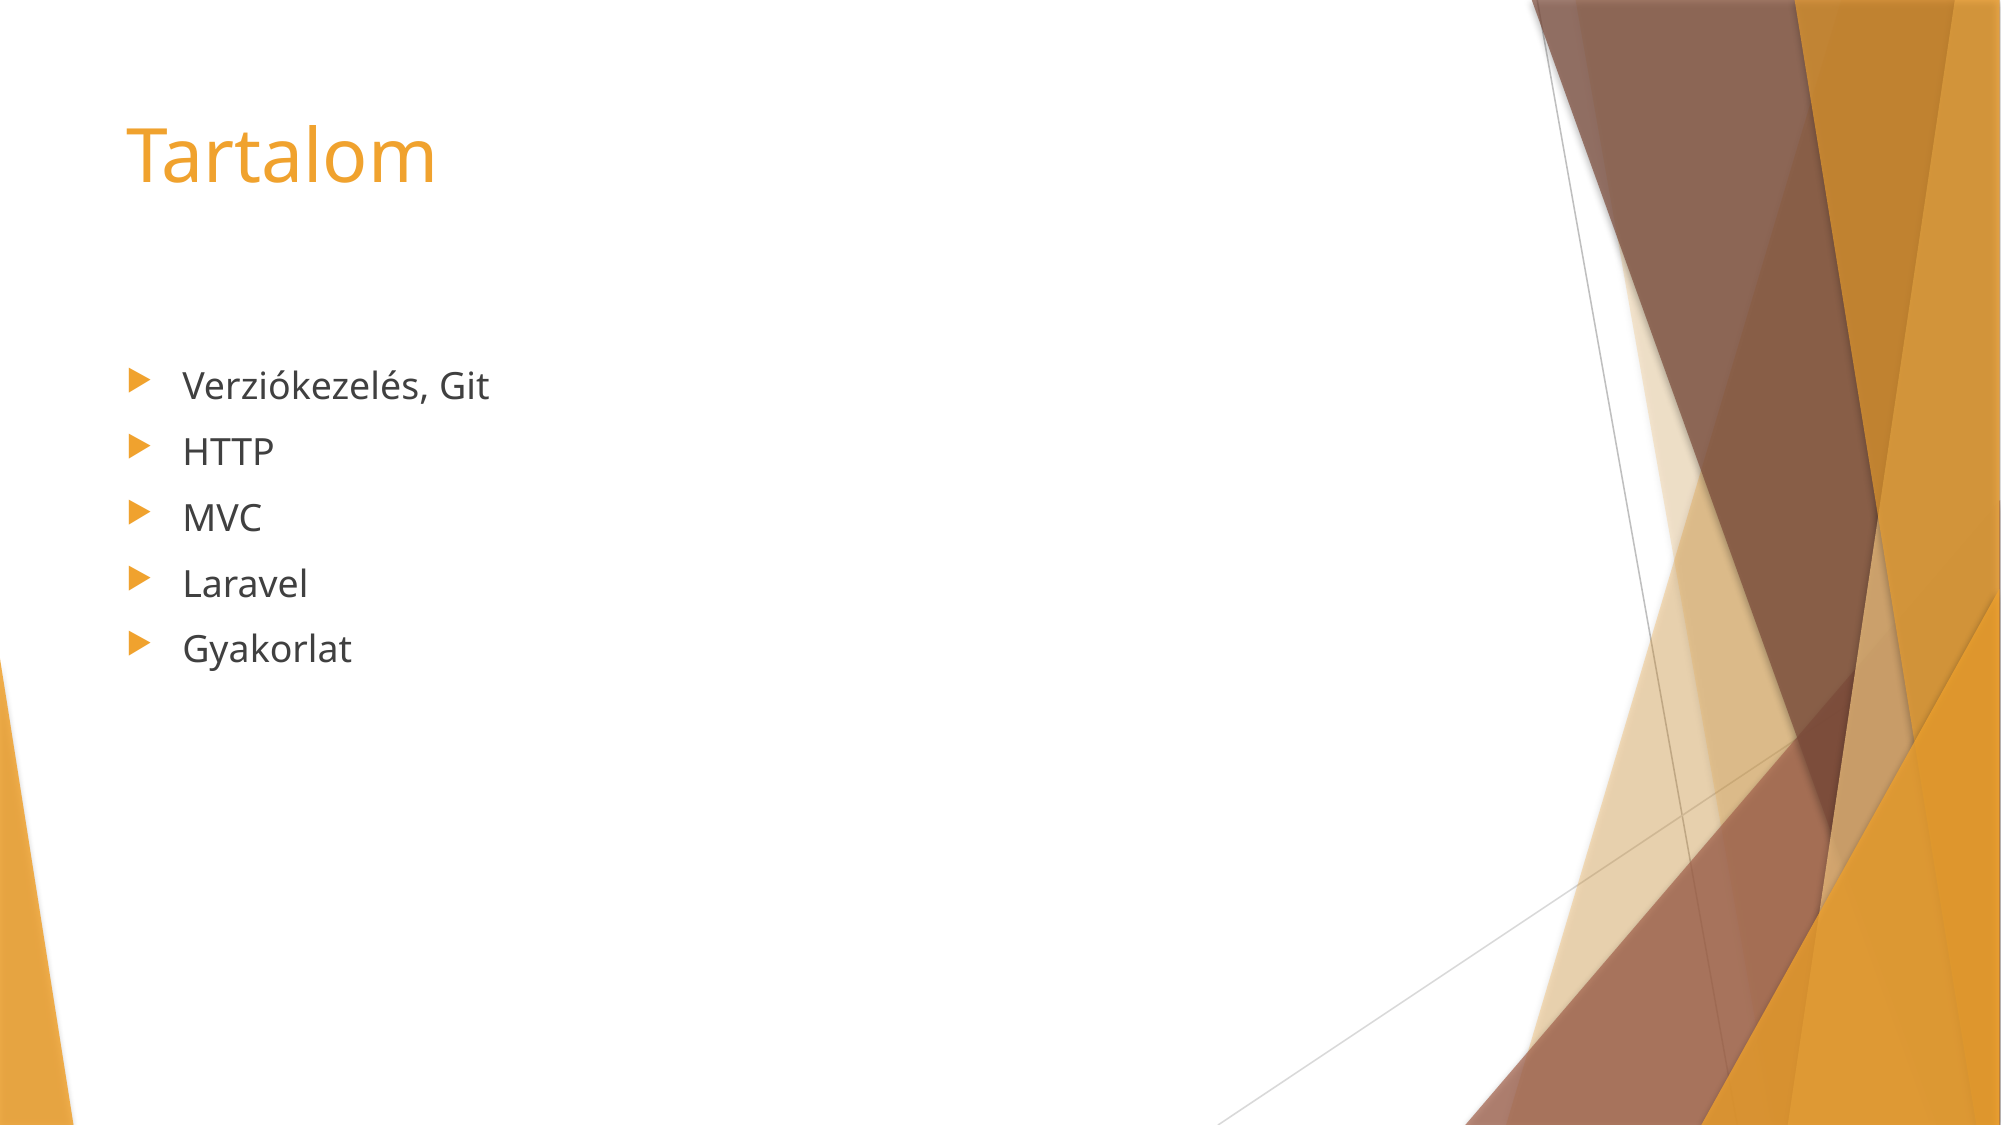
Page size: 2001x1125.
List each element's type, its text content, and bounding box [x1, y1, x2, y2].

list Verziókezelés, Git HTTP MVC Laravel Gyakorlat [111, 354, 1522, 992]
title Tartalom [111, 99, 1522, 317]
